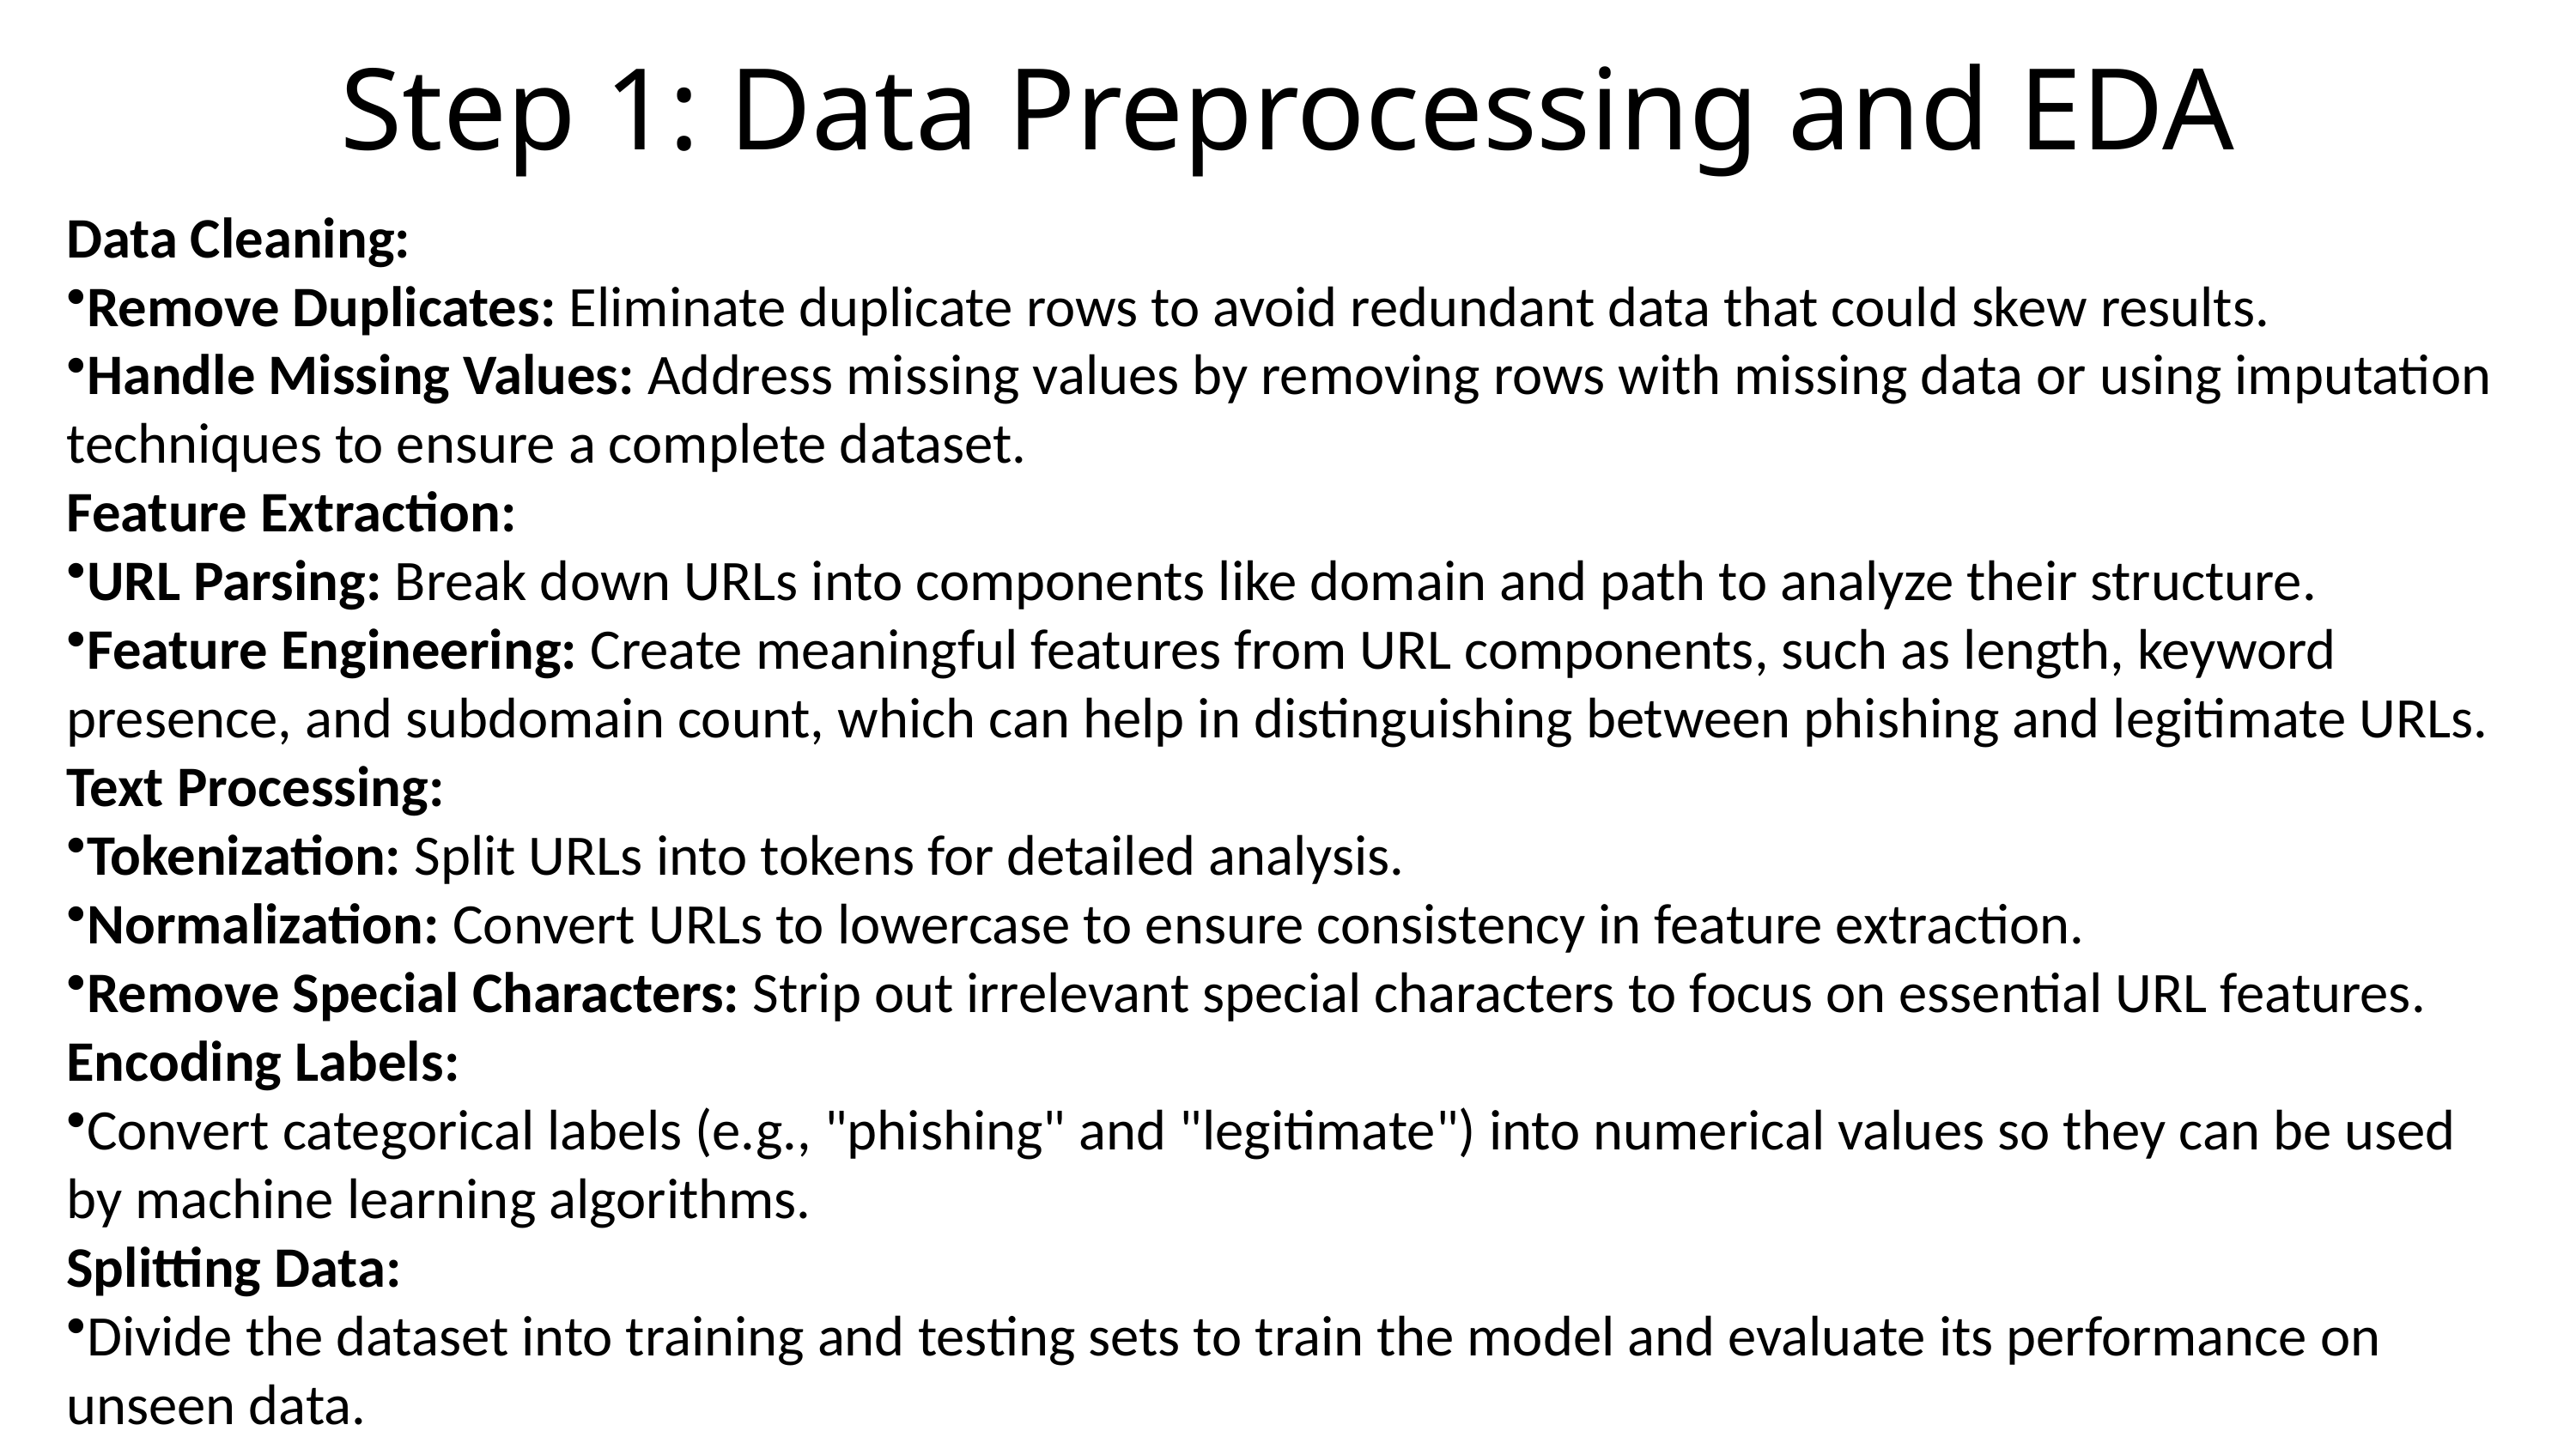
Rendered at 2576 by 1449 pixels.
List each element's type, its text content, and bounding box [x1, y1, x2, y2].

text_box Step 1: Data Preprocessing and EDA [144, 48, 2432, 173]
text_box Data Cleaning: Remove Duplicates: Eliminate duplicate rows to avoid redundant data that could skew results. Handle Missing Values: Address missing values by removing rows with missing data or using imputation techniques to ensure a complete dataset. Feature Extraction: URL Parsing: Break down URLs into components like domain and path to analyze their structure. Feature Engineering: Create meaningful features from URL components, such as length, keyword presence, and subdomain count, which can help in distinguishing between phishing and legitimate URLs. Text Processing: Tokenization: Split URLs into tokens for detailed analysis. Normalization: Convert URLs to lowercase to ensure consistency in feature extraction. Remove Special Characters: Strip out irrelevant special characters to focus on essential URL features. Encoding Labels: Convert categorical labels (e.g., "phishing" and "legitimate") into numerical values so they can be used by machine learning algorithms. Splitting Data: Divide the dataset into training and testing sets to train the model and evaluate its performance on unseen data. [53, 193, 2523, 1442]
